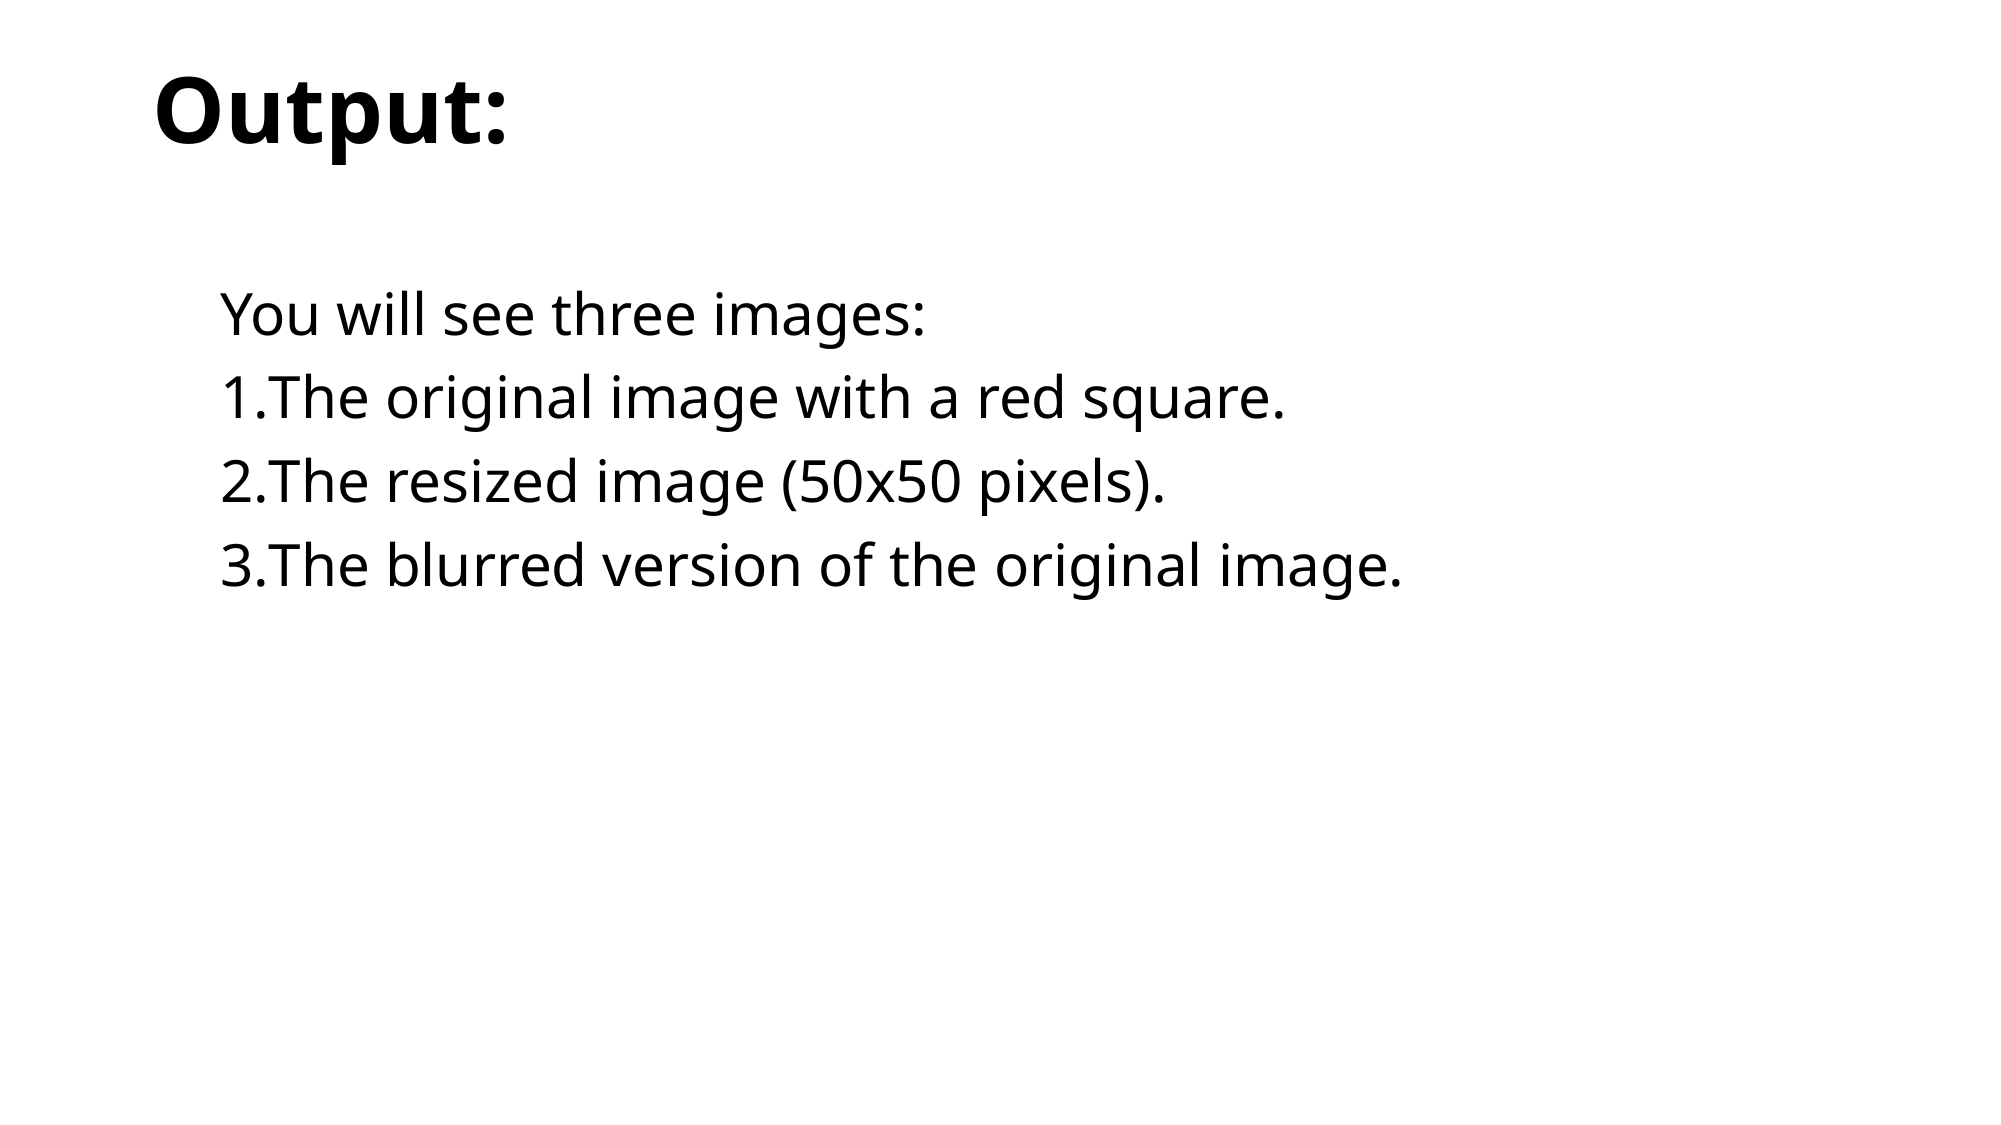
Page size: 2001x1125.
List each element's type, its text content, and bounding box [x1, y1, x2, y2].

list You will see three images: The original image with a red square. The resized image (50x50 pixels). The blurred version of the original image. [205, 277, 1931, 992]
title Output: [137, 59, 1863, 278]
